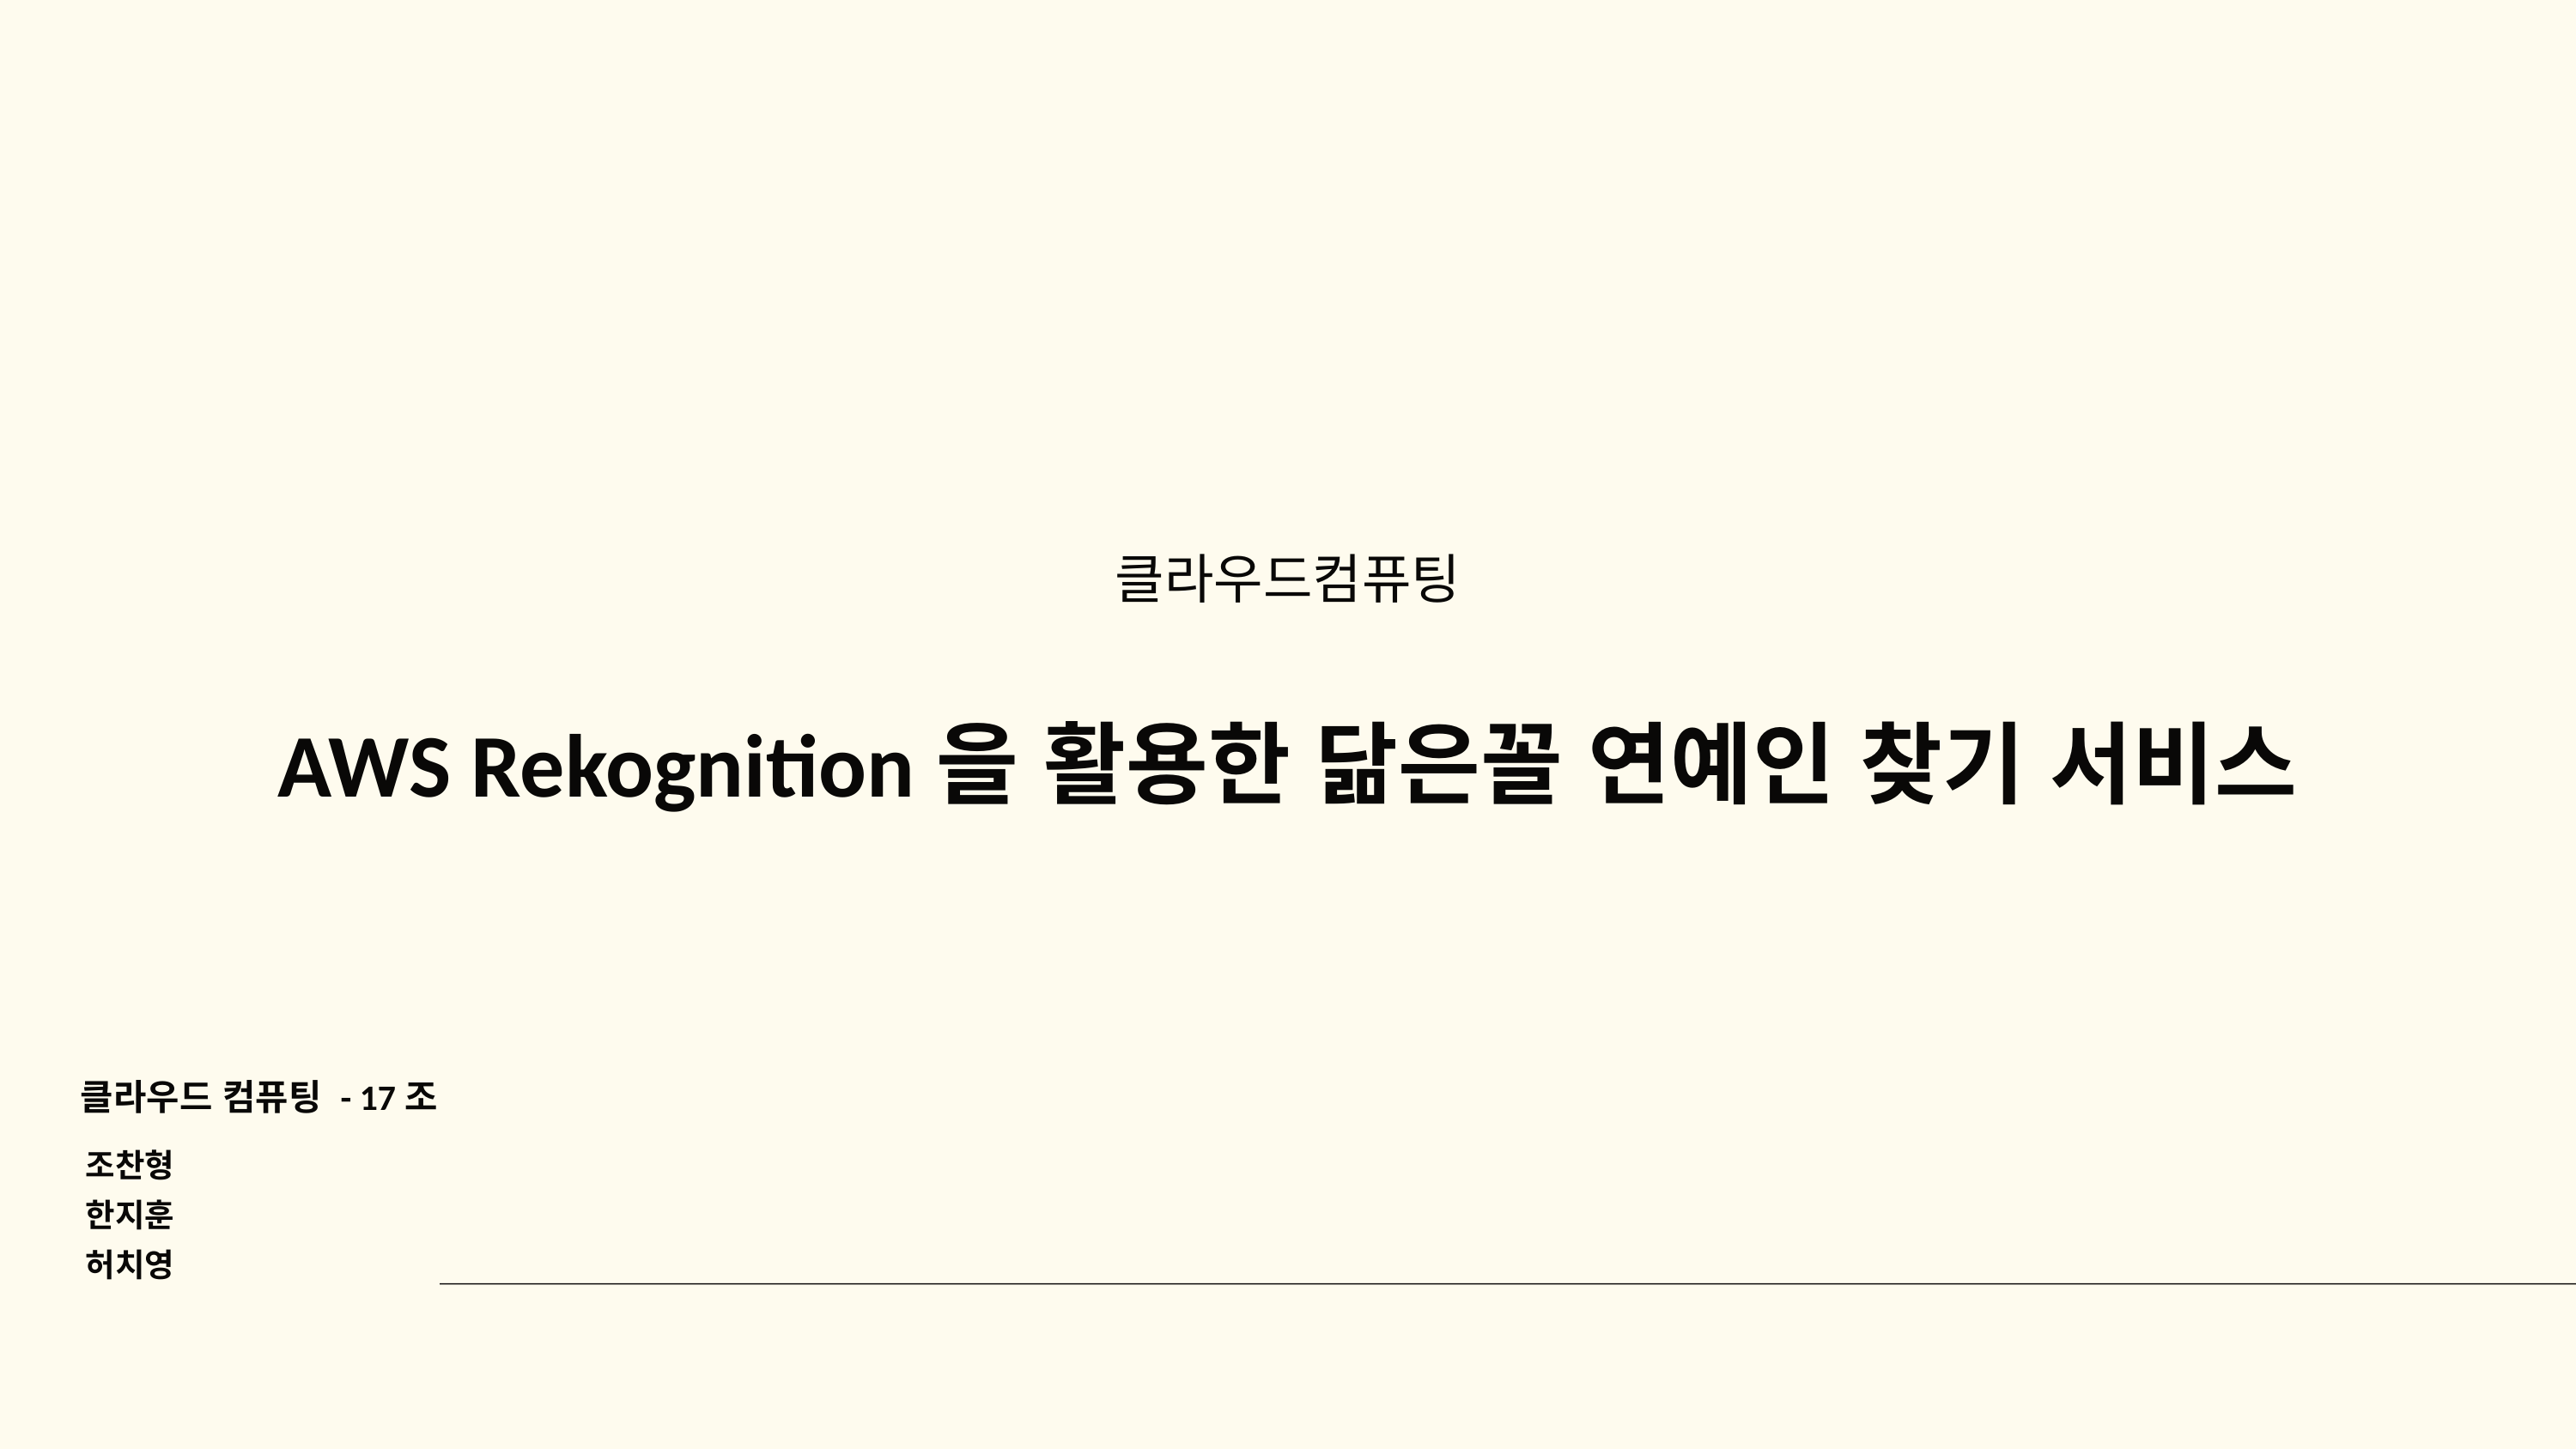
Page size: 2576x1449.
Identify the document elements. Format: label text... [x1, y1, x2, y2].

text_box 클라우드 컴퓨팅 - 17조 [80, 1067, 440, 1118]
text_box 클라우드컴퓨팅 [1097, 509, 1479, 610]
text_box 조찬형 한지훈 허치영 [85, 1133, 446, 1284]
text_box AWS Rekognition을 활용한 닮은꼴 연예인 찾기 서비스 [112, 634, 2464, 815]
